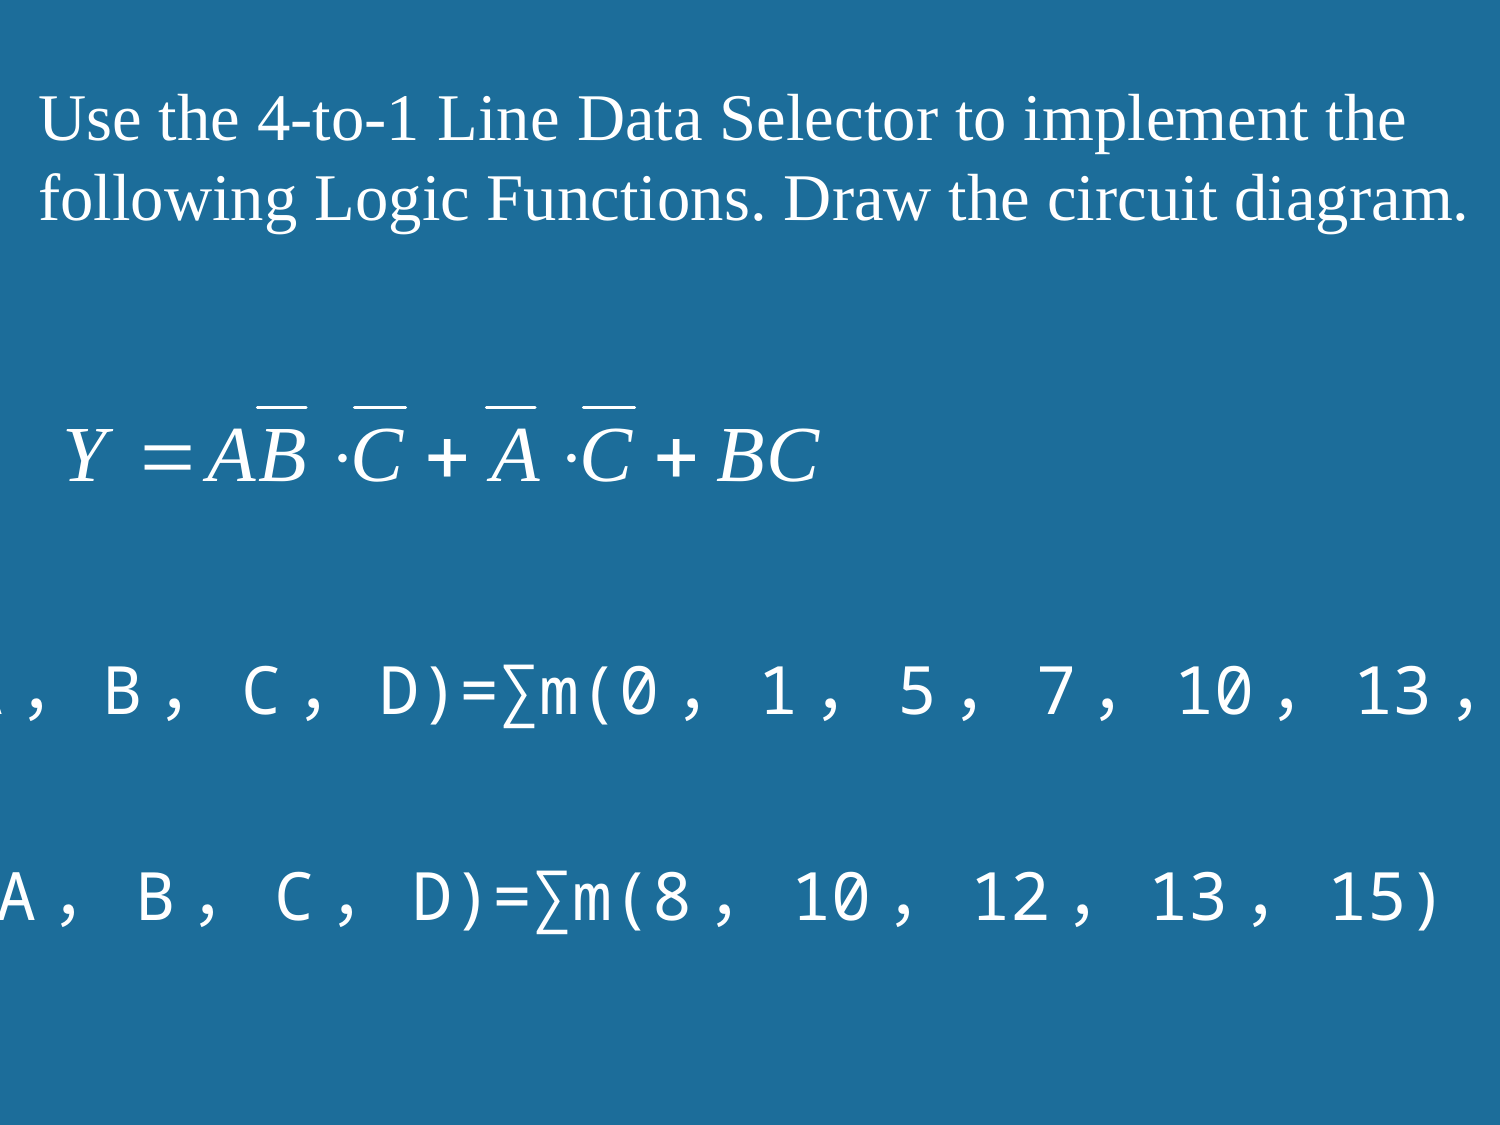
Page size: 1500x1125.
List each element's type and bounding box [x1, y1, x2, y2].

text_box [23, 66, 1500, 241]
text_box [44, 639, 1467, 943]
text_box [54, 388, 835, 498]
